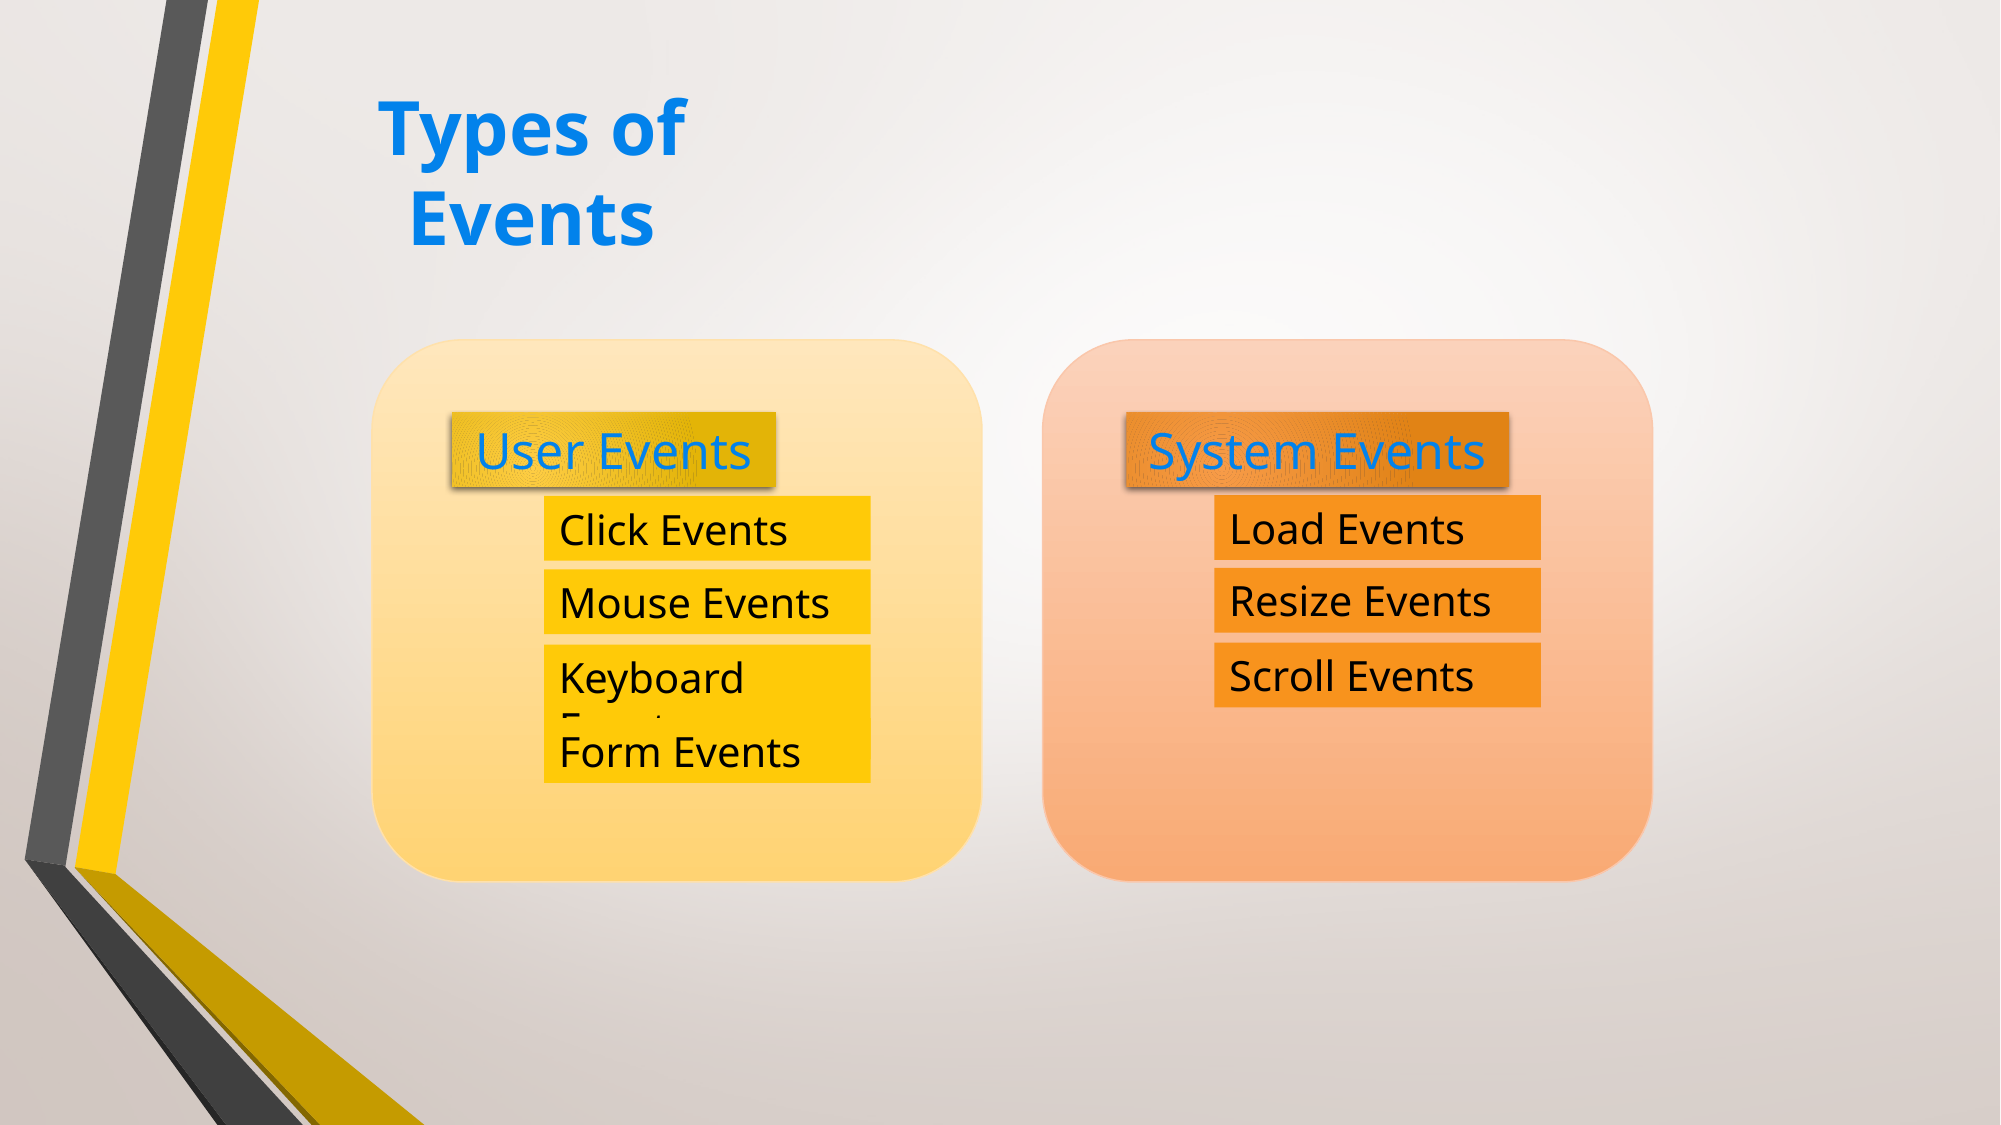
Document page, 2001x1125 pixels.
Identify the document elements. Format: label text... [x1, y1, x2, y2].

text_box Click Events [544, 495, 871, 561]
text_box Keyboard Events [544, 644, 871, 718]
text_box User Events [452, 412, 776, 487]
text_box [371, 339, 983, 883]
text_box Resize Events [1214, 567, 1541, 633]
text_box [1041, 339, 1654, 883]
text_box Load Events [1214, 495, 1541, 560]
title Types of Events [263, 112, 800, 230]
text_box System Events [1126, 412, 1510, 487]
text_box Scroll Events [1214, 642, 1541, 708]
text_box Form Events [544, 718, 871, 783]
text_box Mouse Events [544, 569, 871, 635]
